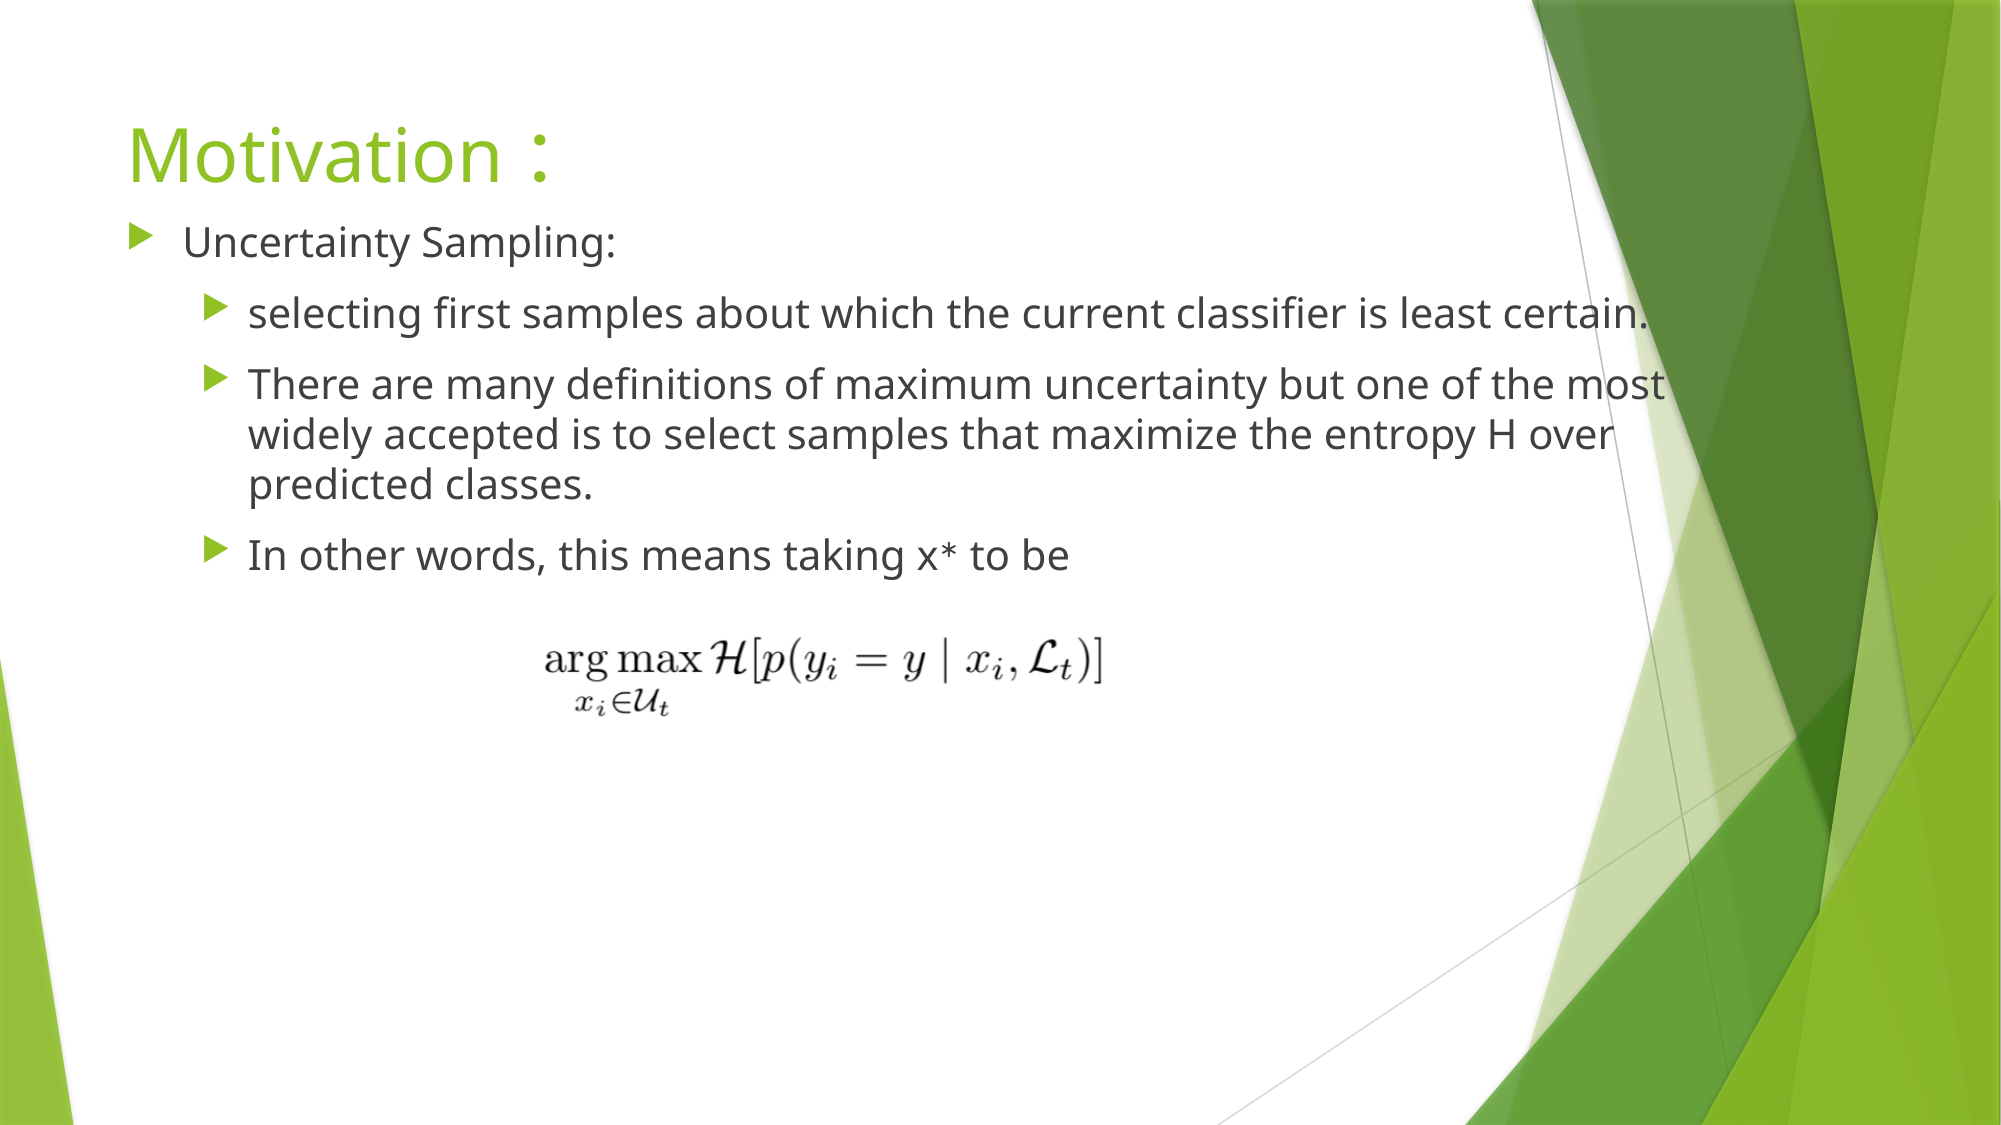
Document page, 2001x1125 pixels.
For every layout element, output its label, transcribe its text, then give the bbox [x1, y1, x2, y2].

picture [514, 604, 1118, 742]
title Motivation： [111, 99, 1522, 208]
list Uncertainty Sampling: selecting first samples about which the current classifier is least certain. There are many definitions of maximum uncertainty but one of the most widely accepted is to select samples that maximize the entropy H over predicted classes. In other words, this means taking x∗ to be [111, 208, 1697, 741]
